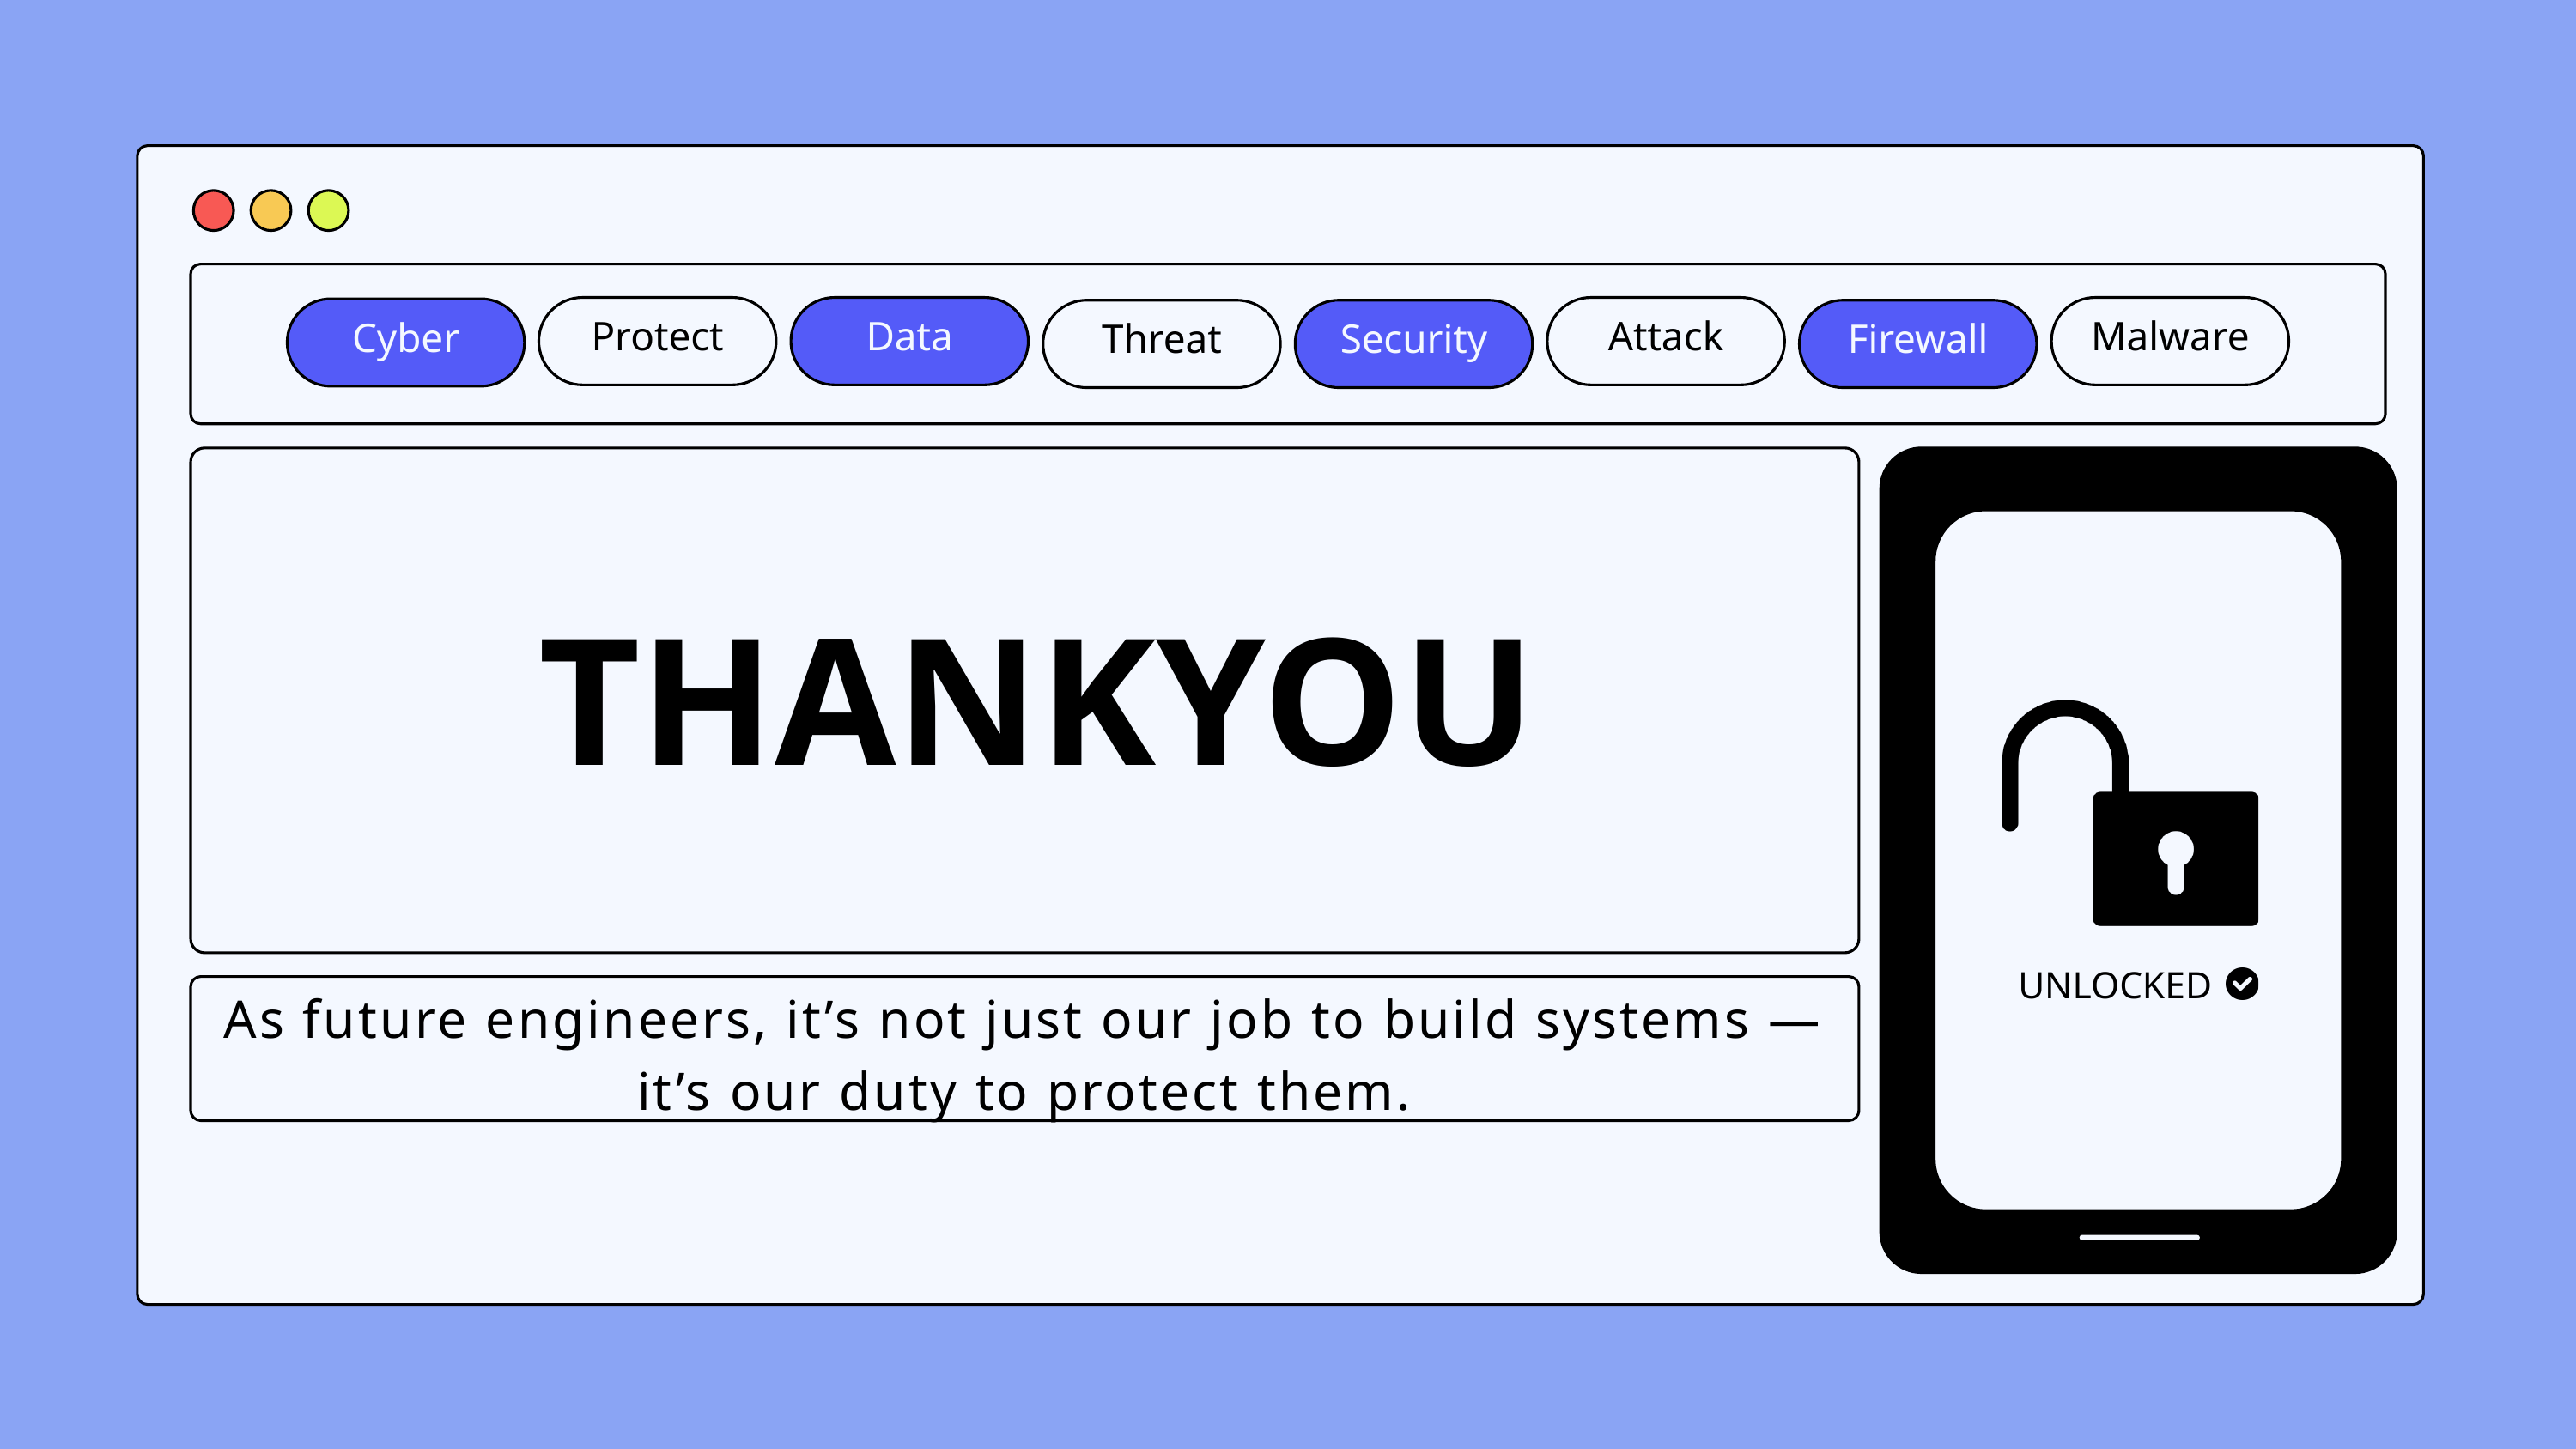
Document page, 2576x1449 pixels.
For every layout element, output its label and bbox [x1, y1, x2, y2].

text_box [538, 297, 777, 385]
text_box [1295, 300, 1533, 388]
text_box [1880, 447, 2397, 1273]
text_box [190, 264, 2386, 424]
text_box [287, 298, 526, 387]
text_box [190, 976, 1860, 1121]
text_box [137, 145, 2424, 1305]
text_box [790, 297, 1029, 385]
text_box [1042, 300, 1281, 388]
text_box [2050, 297, 2289, 385]
text_box [190, 447, 1860, 954]
text_box [1934, 509, 2343, 1211]
text_box [1799, 300, 2038, 388]
text_box [1546, 297, 1785, 385]
